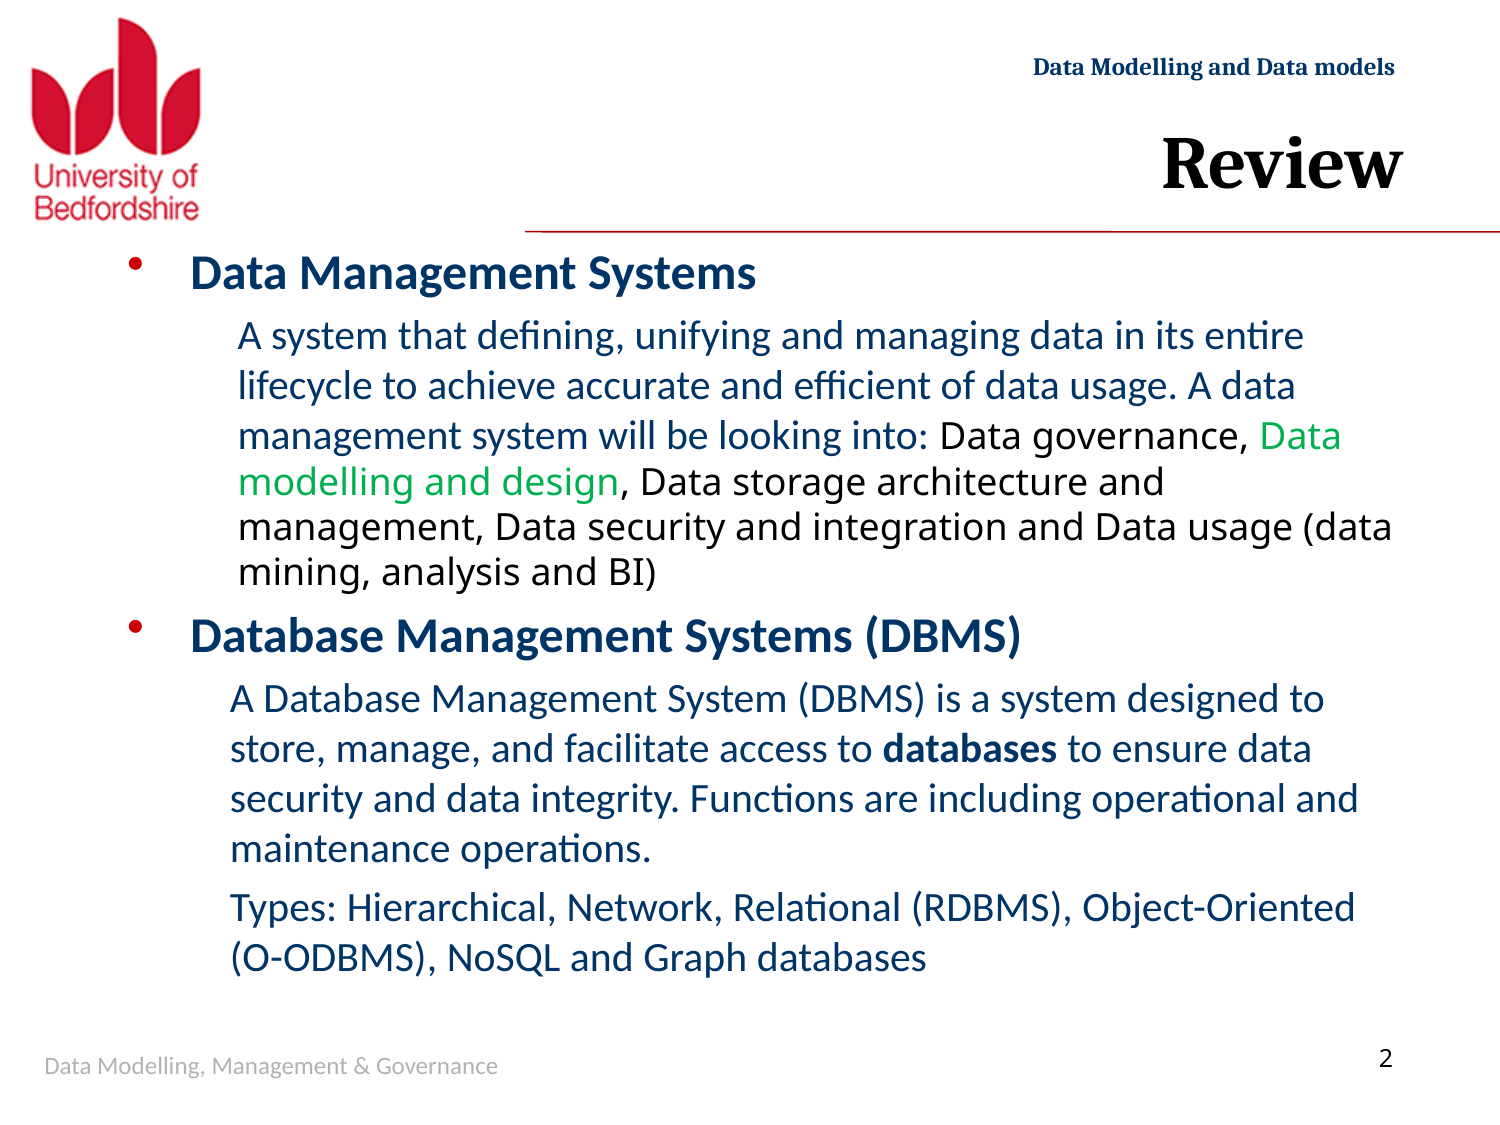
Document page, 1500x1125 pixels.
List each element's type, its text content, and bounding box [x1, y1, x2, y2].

title Review [268, 101, 1419, 215]
picture [0, 0, 237, 236]
list Data Management Systems A system that defining, unifying and managing data in its entire lifecycle to achieve accurate and efficient of data usage. A data management system will be looking into: Data governance, Data modelling and design, Data storage architecture and management, Data security and integration and Data usage (data mining, analysis and BI) Database Management Systems (DBMS) A Database Management System (DBMS) is a system designed to store, manage, and facilitate access to databases to ensure data security and data integrity. Functions are including operational and maintenance operations. Types: Hierarchical, Network, Relational (RDBMS), Object-Oriented (O-ODBMS), NoSQL and Graph databases [112, 231, 1413, 1000]
footer Data Modelling, Management & Governance [29, 1035, 691, 1095]
